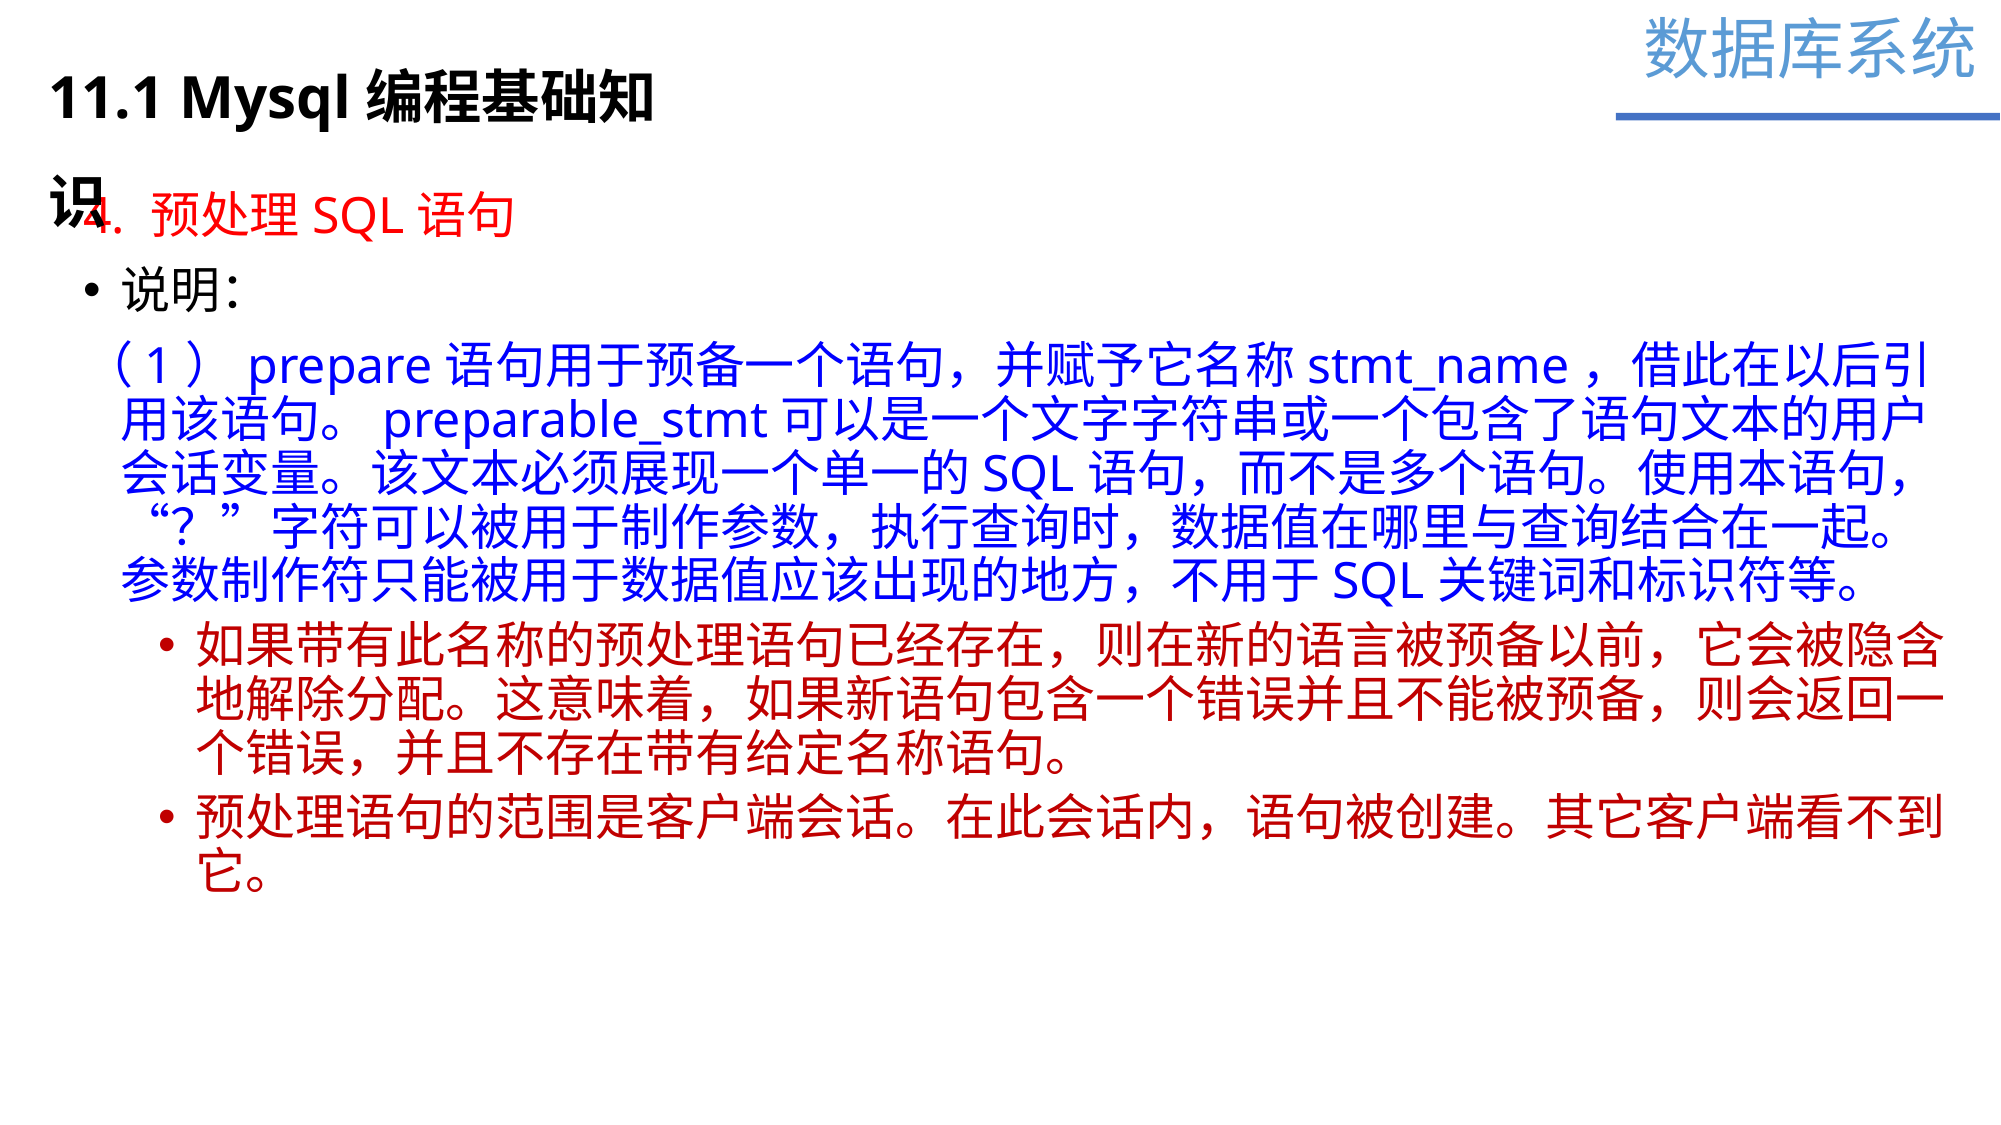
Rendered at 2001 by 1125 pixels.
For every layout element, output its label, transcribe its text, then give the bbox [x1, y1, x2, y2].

text_box 数据库系统 [1629, 0, 1993, 95]
text_box 4. 预处理SQL语句 说明： （1）prepare语句用于预备一个语句，并赋予它名称stmt_name，借此在以后引用该语句。preparable_stmt可以是一个文字字符串或一个包含了语句文本的用户会话变量。该文本必须展现一个单一的SQL语句，而不是多个语句。使用本语句，“？”字符可以被用于制作参数，执行查询时，数据值在哪里与查询结合在一起。参数制作符只能被用于数据值应该出现的地方，不用于SQL关键词和标识符等。 如果带有此名称的预处理语句已经存在，则在新的语言被预备以前，它会被隐含地解除分配。这意味着，如果新语句包含一个错误并且不能被预备，则会返回一个错误，并且不存在带有给定名称语句。 预处理语句的范围是客户端会话。在此会话内，语句被创建。其它客户端看不到它。 [68, 182, 1981, 910]
text_box 11.1 Mysql编程基础知识 [33, 17, 705, 243]
text_box [1615, 112, 2000, 121]
